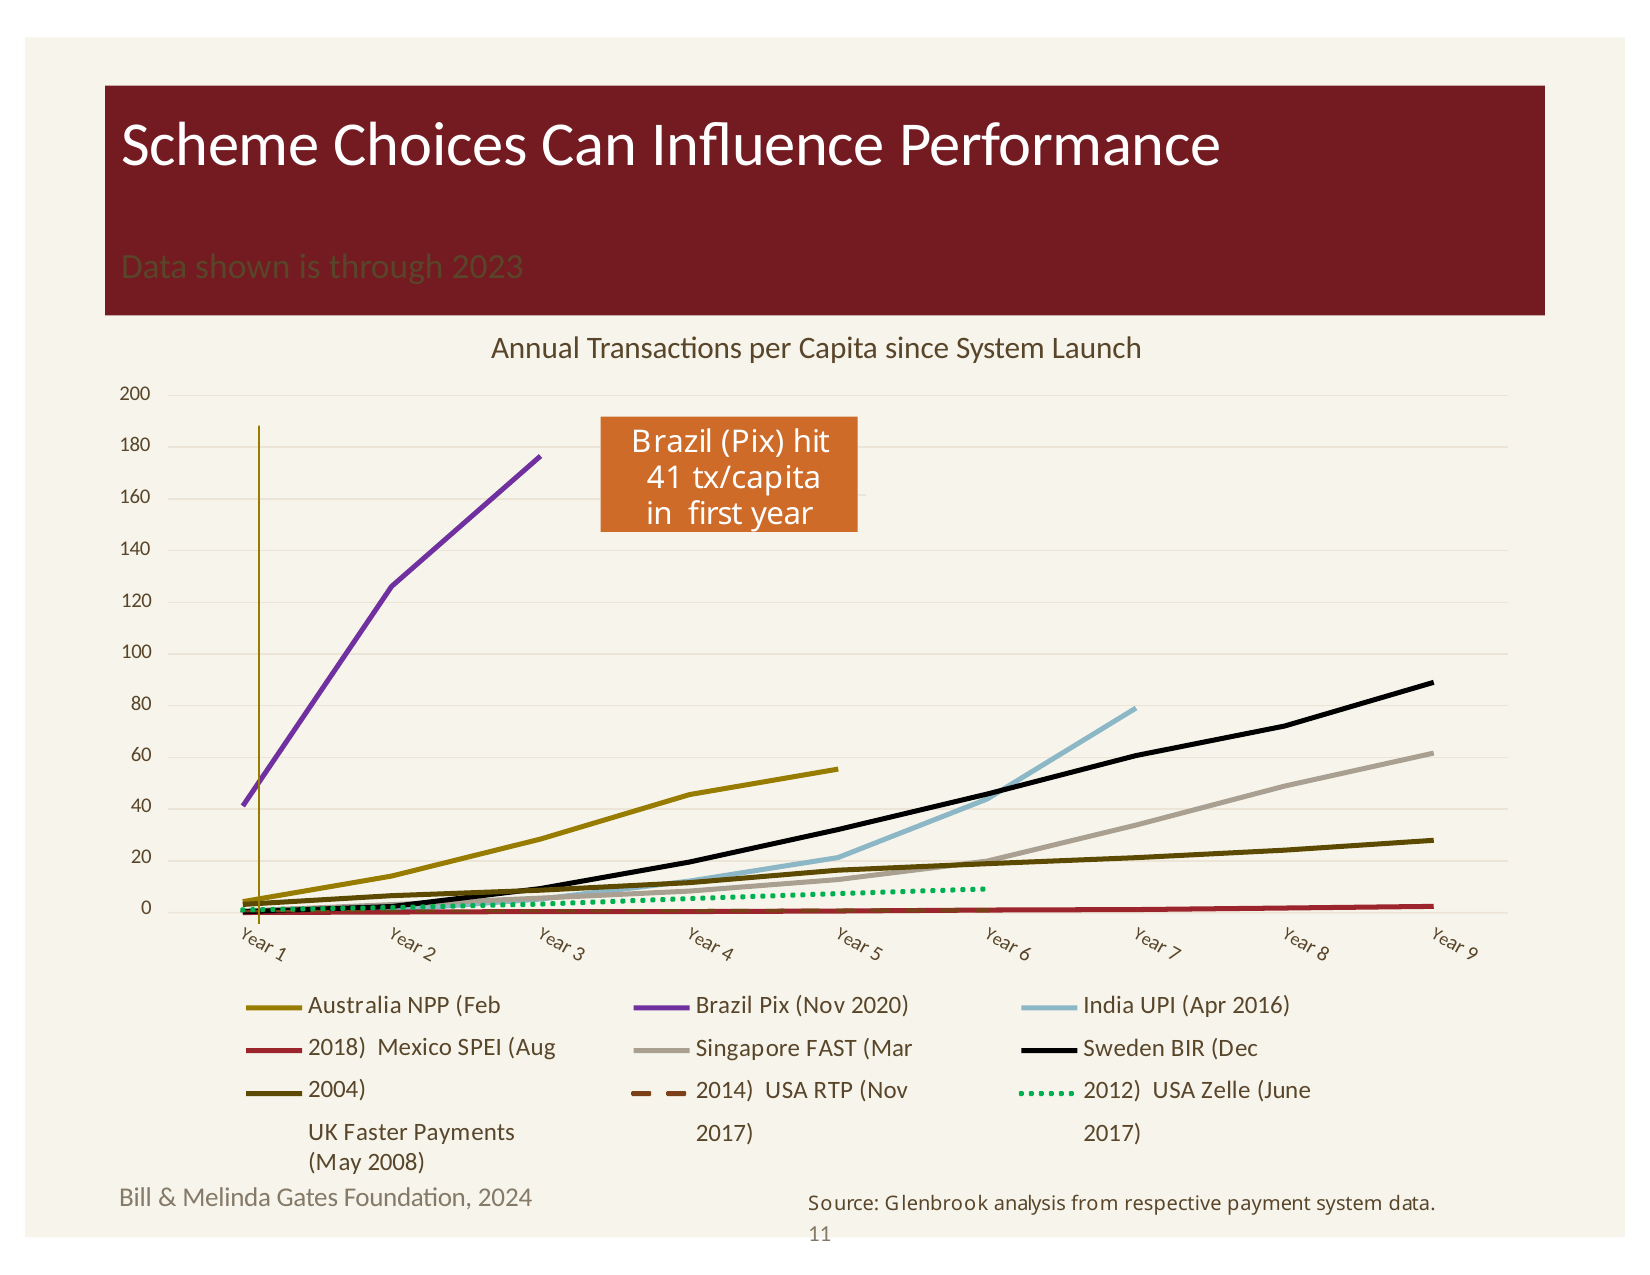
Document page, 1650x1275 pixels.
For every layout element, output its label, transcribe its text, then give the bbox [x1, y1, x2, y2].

title Scheme Choices Can Influence Performance [105, 85, 1545, 316]
text_box Australia NPP (Feb 2018) Mexico SPEI (Aug 2004) UK Faster Payments (May 2008) [306, 974, 629, 1176]
text_box Year 7 [1129, 925, 1189, 972]
text_box Year 6 [980, 925, 1040, 972]
text_box 140 [117, 532, 153, 560]
text_box Year 4 [682, 925, 743, 972]
text_box Data shown is through 2023 Annual Transactions per Capita since System Launch [118, 241, 1149, 365]
text_box Year 8 [1277, 925, 1338, 972]
text_box Year 1 [235, 925, 296, 972]
text_box India UPI (Apr 2016) Sweden BIR (Dec 2012) USA Zelle (June 2017) [1081, 974, 1316, 1146]
text_box Year 5 [831, 925, 892, 972]
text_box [167, 445, 1510, 916]
text_box Year 9 [1426, 925, 1487, 972]
text_box Bill & Melinda Gates Foundation, 2024 [117, 1177, 538, 1212]
text_box Year 3 [533, 925, 594, 972]
text_box Year 2 [384, 925, 445, 972]
text_box 160 [117, 481, 153, 508]
text_box Brazil (Pix) hit 41 tx/capita in first year [600, 416, 858, 444]
text_box [631, 1091, 652, 1097]
text_box Source: Glenbrook analysis from respective payment system data. 11 [806, 1174, 1525, 1246]
text_box [666, 1091, 687, 1097]
text_box 180 [117, 429, 153, 457]
text_box Brazil Pix (Nov 2020) Singapore FAST (Mar 2014) USA RTP (Nov 2017) [693, 974, 968, 1146]
text_box 200 [117, 377, 153, 405]
text_box 120 100 80 60 40 20 0 [117, 584, 153, 919]
